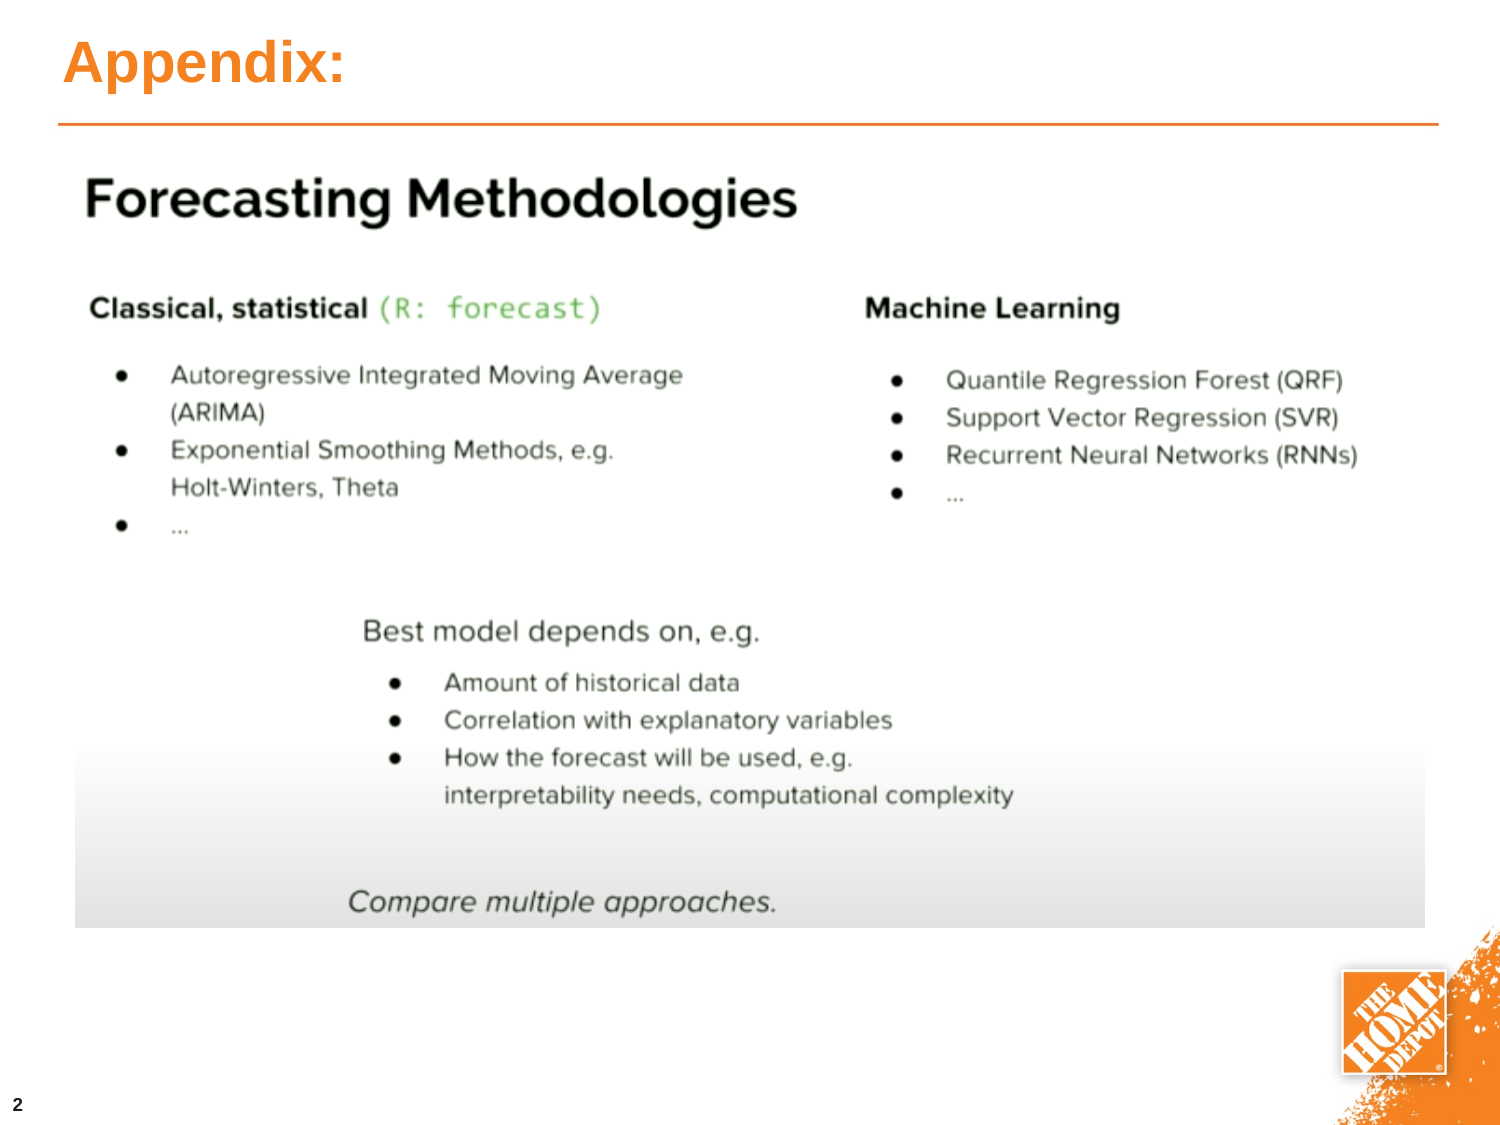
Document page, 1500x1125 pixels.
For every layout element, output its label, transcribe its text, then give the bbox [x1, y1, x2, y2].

title Appendix: [48, 0, 1398, 125]
picture [0, 0, 1500, 1125]
slide_number ‹#› [0, 1074, 348, 1125]
